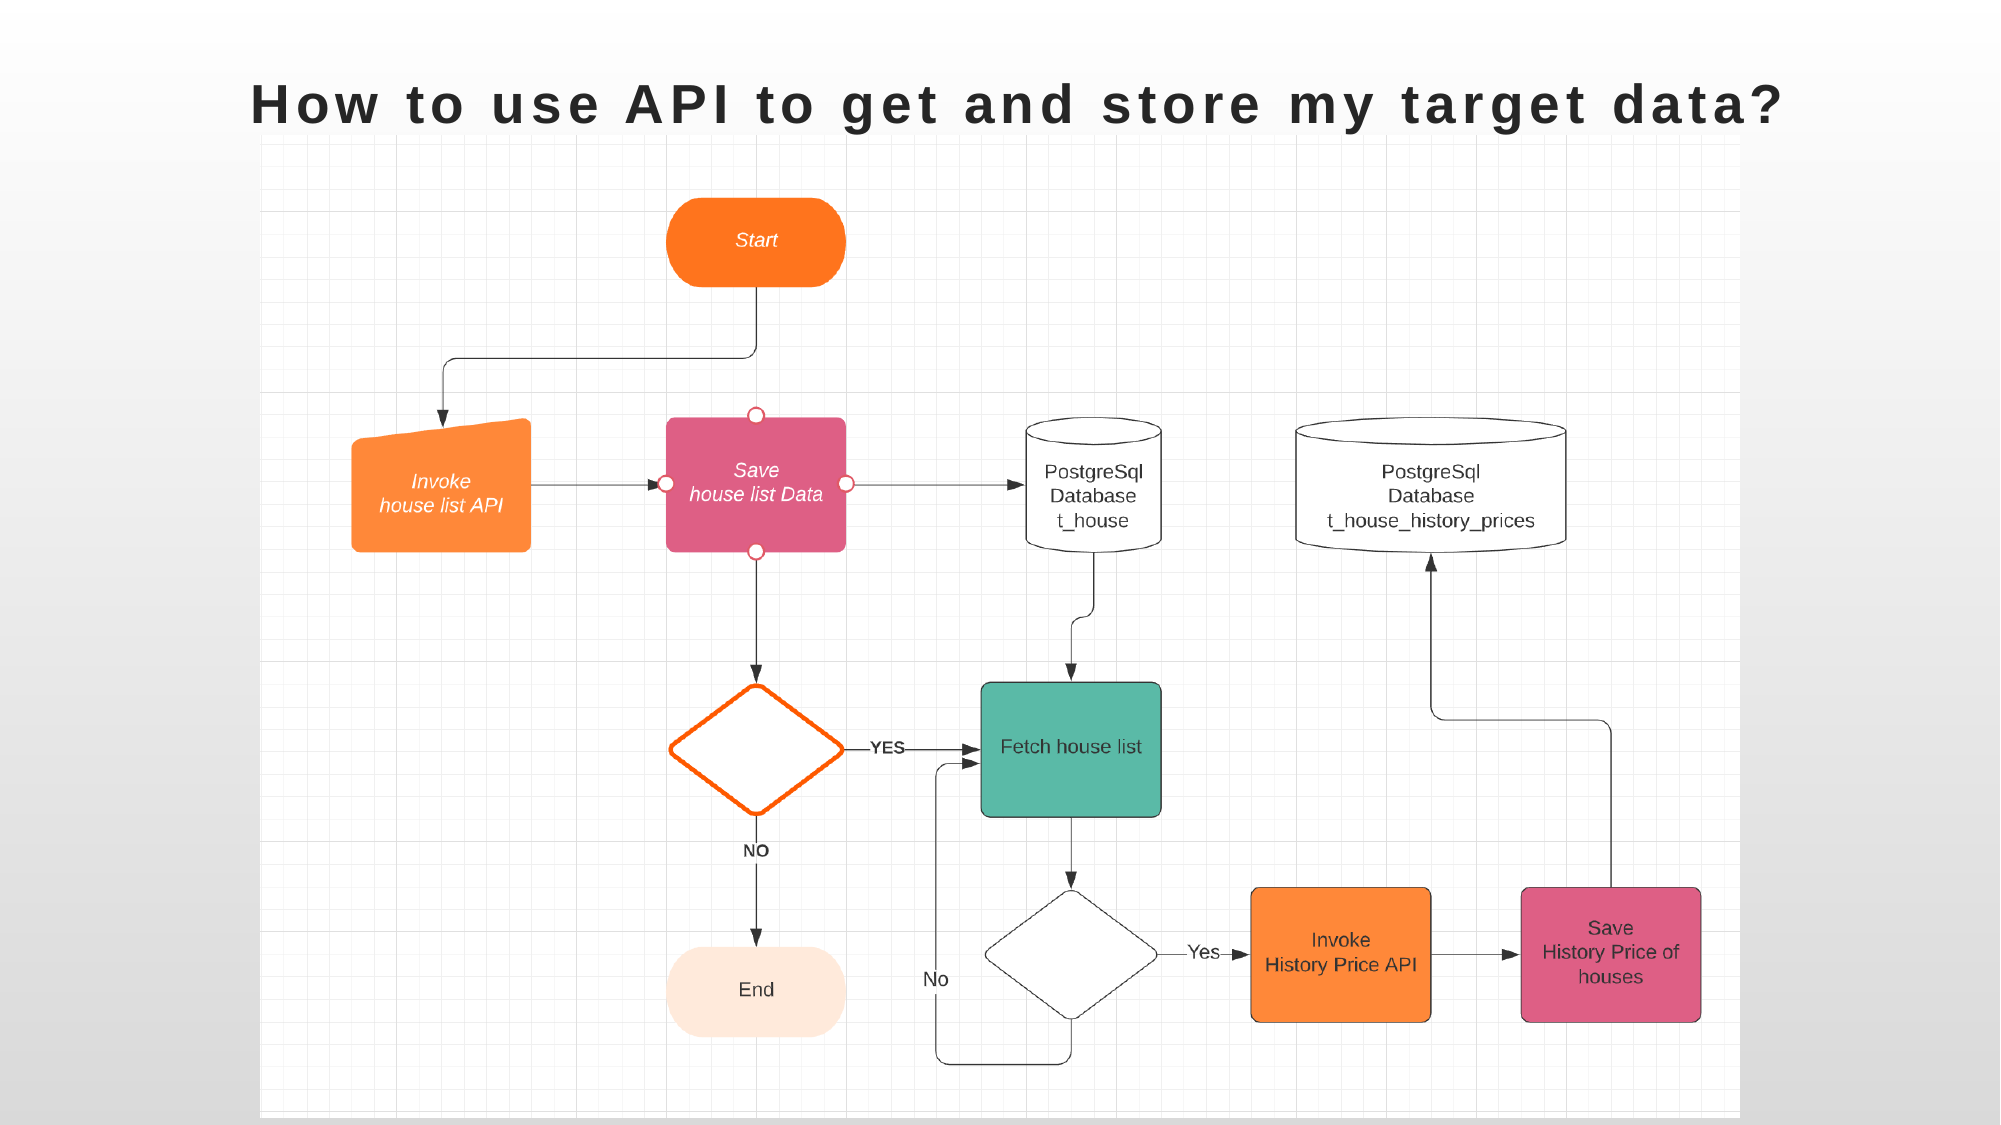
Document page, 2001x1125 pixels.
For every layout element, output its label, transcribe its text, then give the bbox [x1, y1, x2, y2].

picture [260, 135, 1740, 1118]
title How to use API to get and store my target data? [214, 60, 1823, 142]
